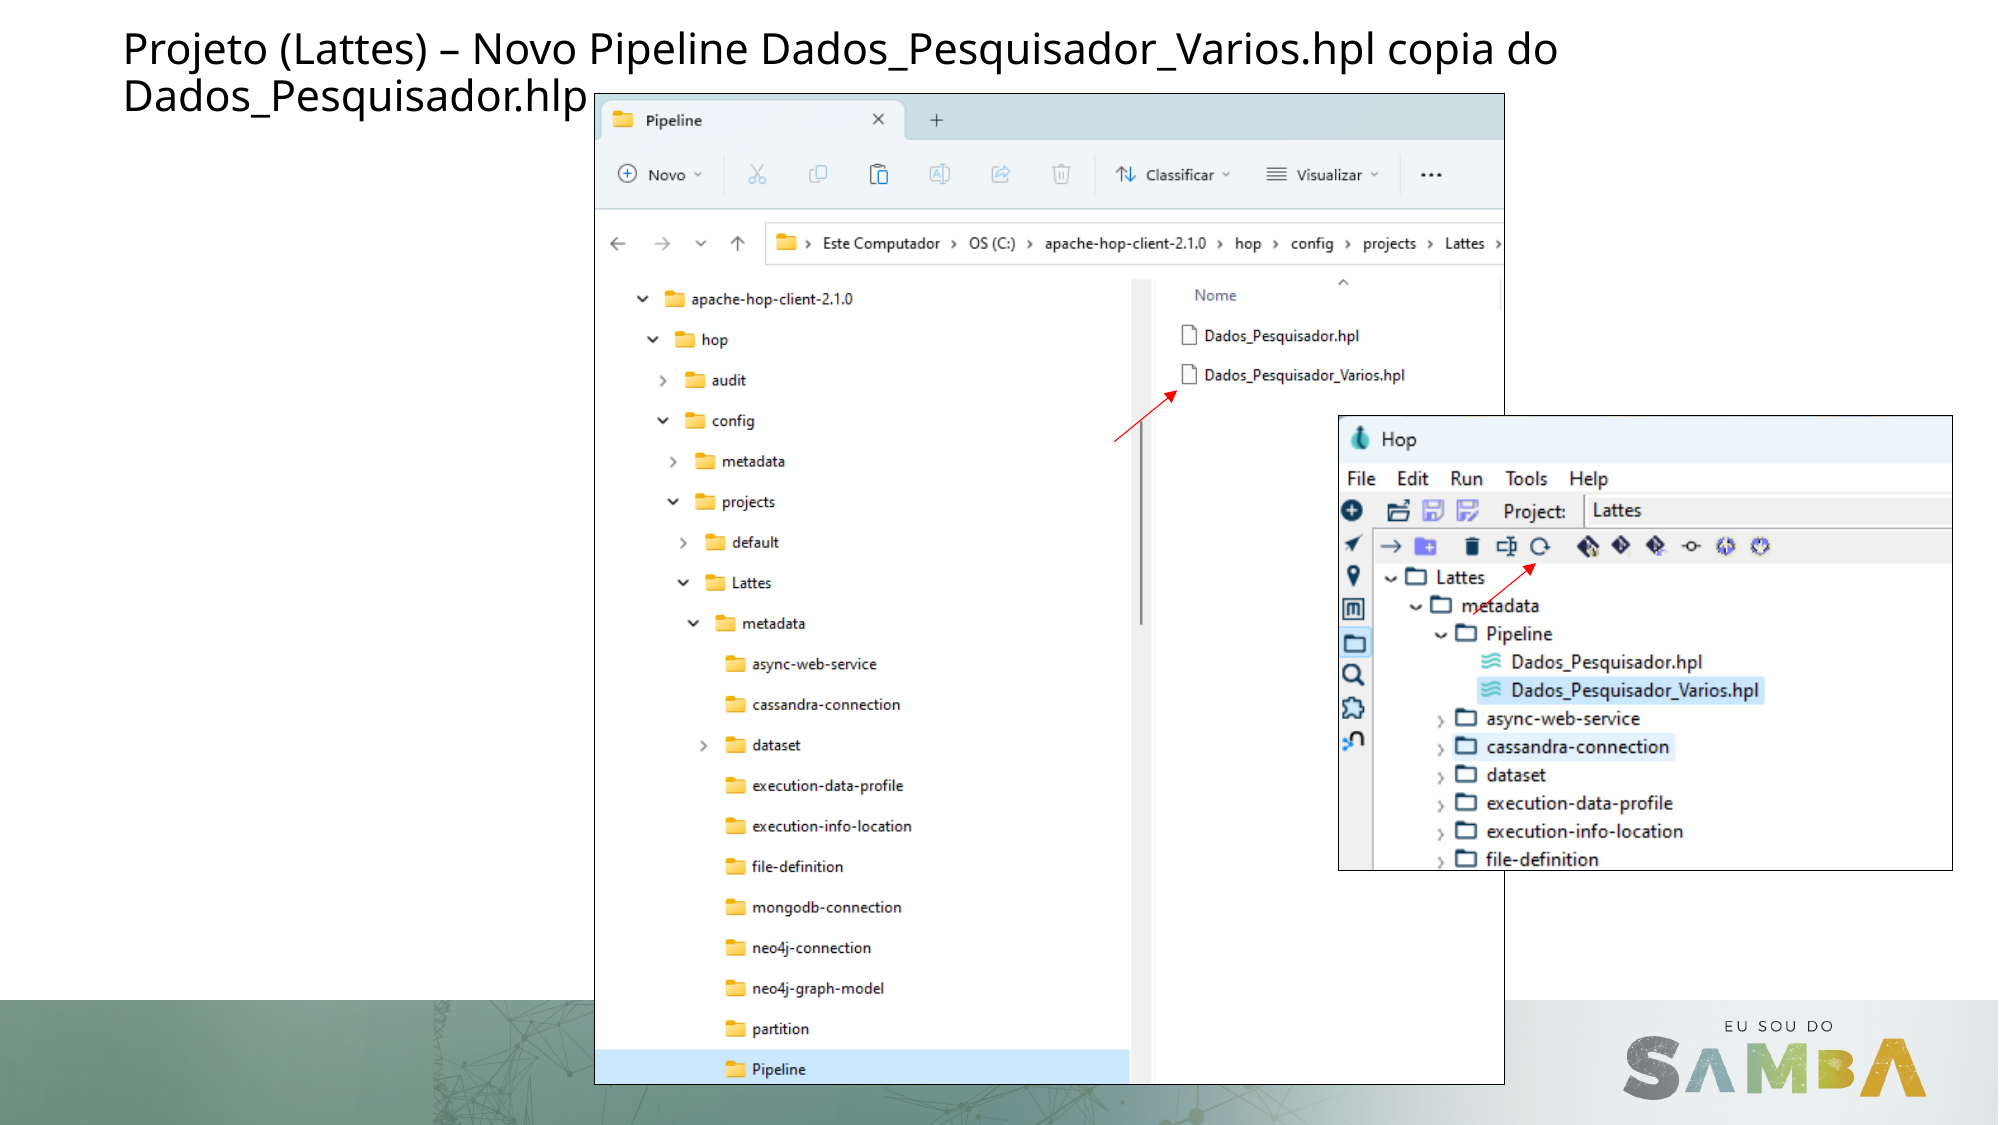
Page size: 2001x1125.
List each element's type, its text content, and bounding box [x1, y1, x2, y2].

title Projeto (Lattes) – Novo Pipeline Dados_Pesquisador_Varios.hpl copia do Dados_Pesquisador.hlp [107, 19, 1833, 129]
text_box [1114, 390, 1178, 442]
picture [0, 93, 2000, 1125]
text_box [1473, 563, 1536, 615]
